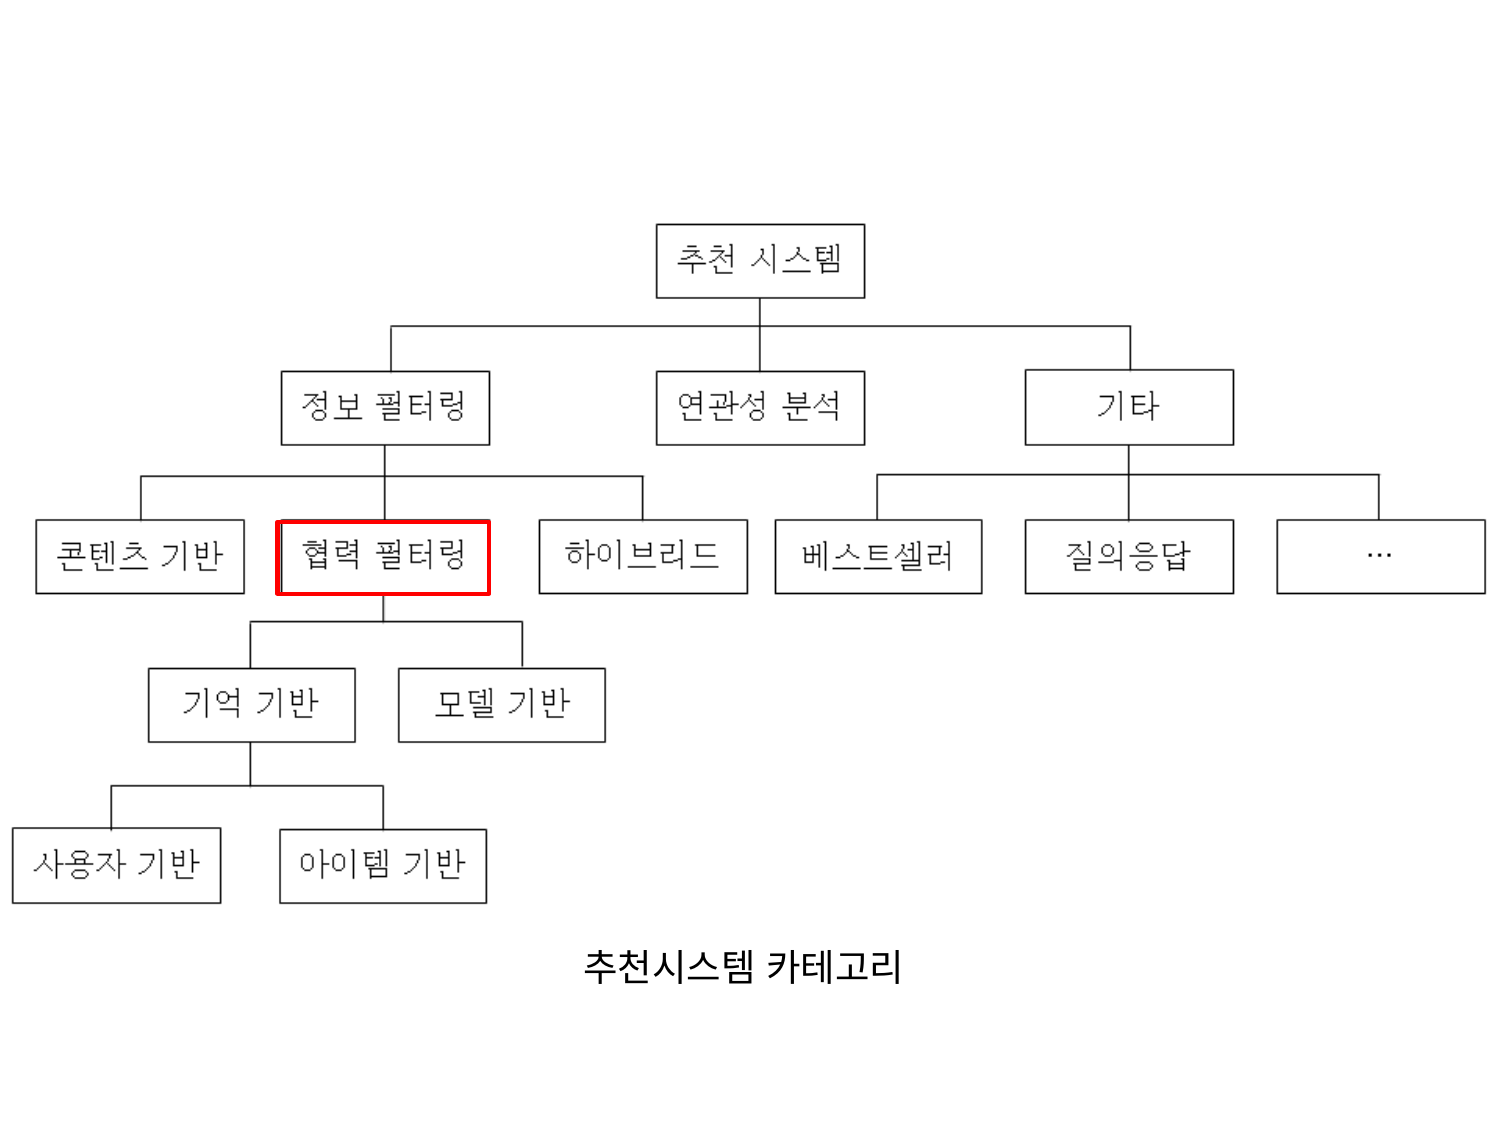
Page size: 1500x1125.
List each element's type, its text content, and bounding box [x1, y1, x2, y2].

text_box 추천시스템 카테고리 [568, 944, 920, 997]
picture [5, 187, 1494, 937]
